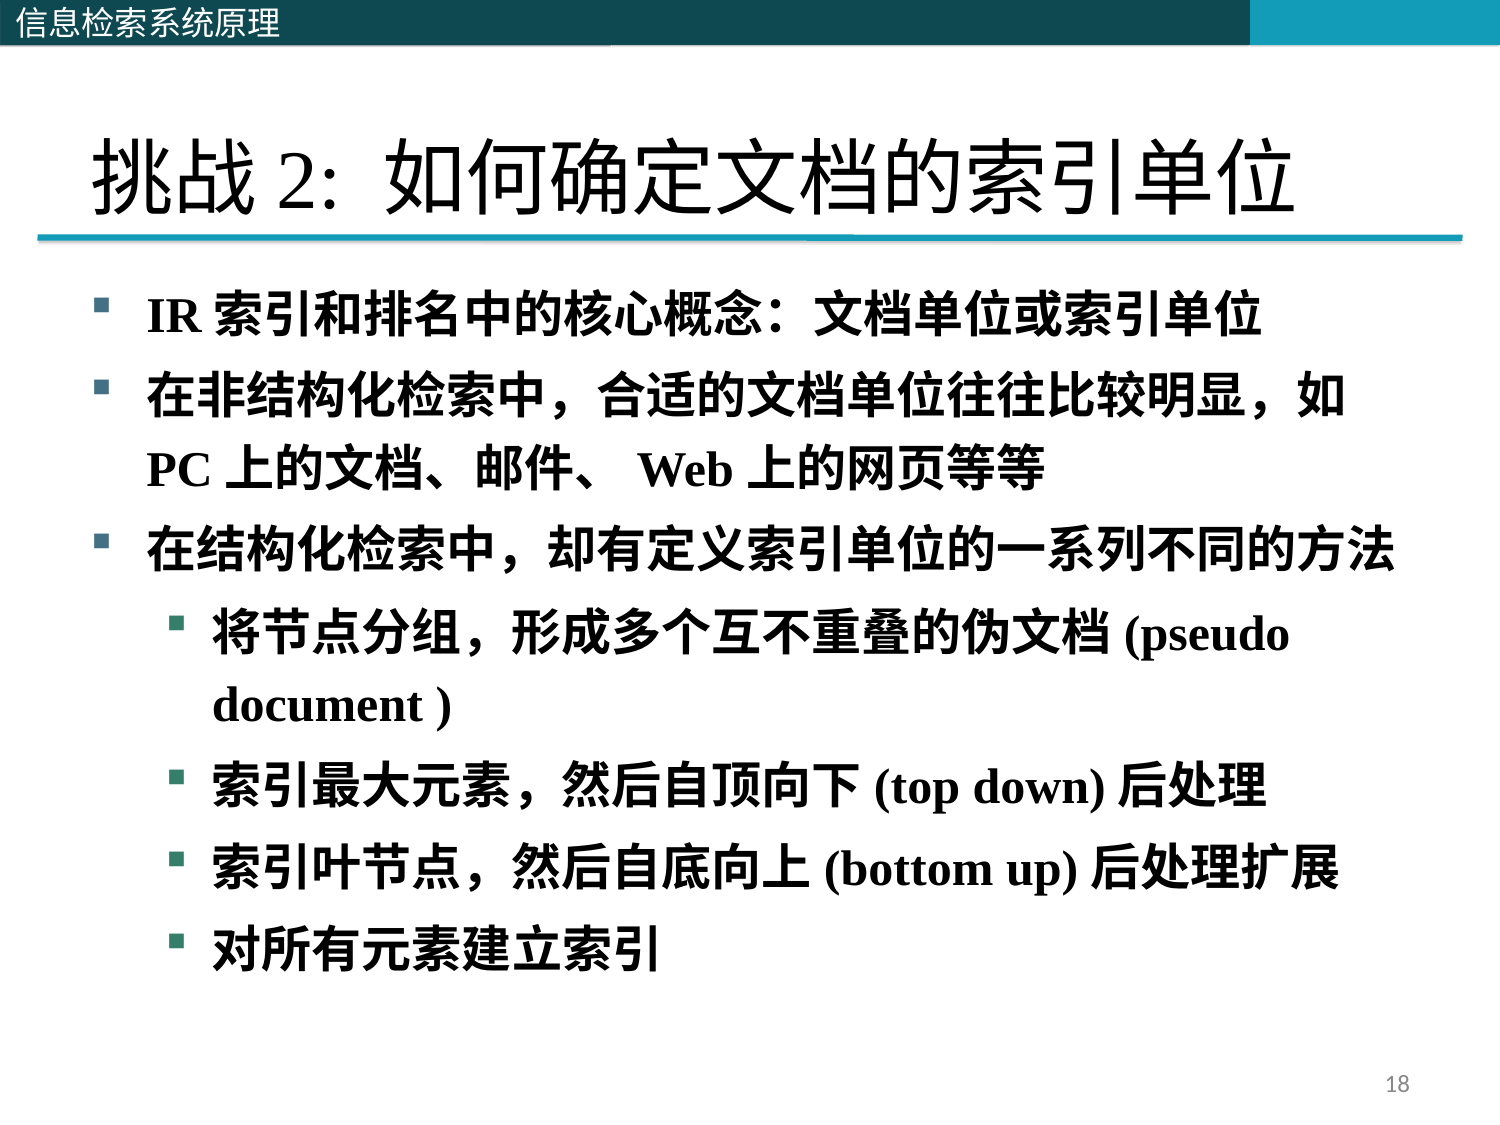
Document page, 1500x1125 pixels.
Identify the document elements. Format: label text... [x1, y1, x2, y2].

slide_number 18 [1074, 1062, 1425, 1103]
list IR索引和排名中的核心概念：文档单位或索引单位 在非结构化检索中，合适的文档单位往往比较明显，如PC上的文档、邮件、Web上的网页等等 在结构化检索中，却有定义索引单位的一系列不同的方法 将节点分组，形成多个互不重叠的伪文档(pseudo document ) 索引最大元素，然后自顶向下(top down)后处理 索引叶节点，然后自底向上(bottom up)后处理扩展 对所有元素建立索引 [75, 262, 1425, 1075]
title 挑战2: 如何确定文档的索引单位 [75, 45, 1425, 233]
